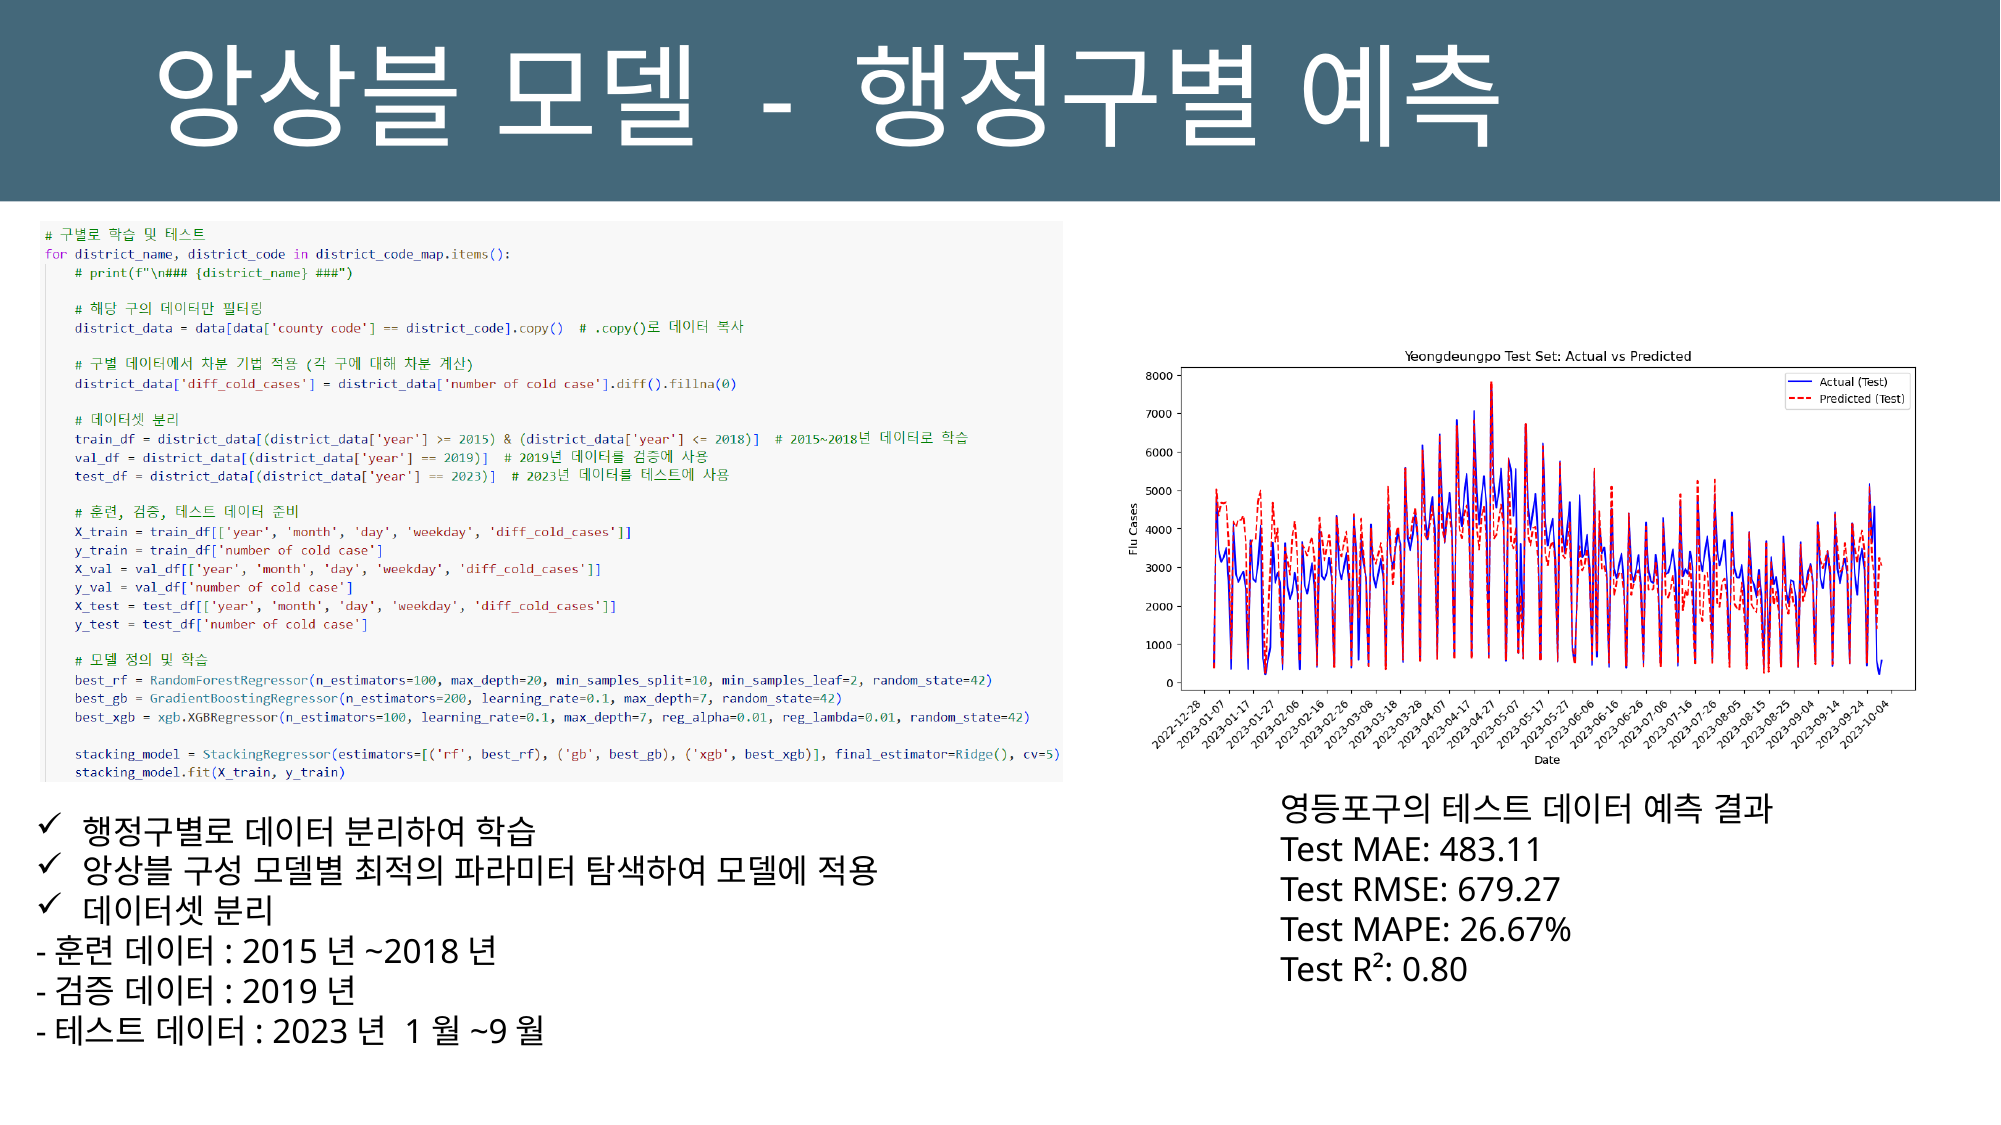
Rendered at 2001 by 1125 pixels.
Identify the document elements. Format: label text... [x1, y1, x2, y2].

title 앙상블 모델 - 행정구별 예측 [137, 0, 1863, 212]
picture [1121, 343, 1922, 774]
picture [40, 221, 1064, 782]
text_box 영등포구의 테스트 데이터 예측 결과 Test MAE: 483.11 Test RMSE: 679.27 Test MAPE: 26.67% Test R²: 0.80 [1265, 781, 1841, 996]
text_box 행정구별로 데이터 분리하여 학습 앙상블 구성 모델별 최적의 파라미터 탐색하여 모델에 적용 데이터셋 분리 -훈련 데이터: 2015년~2018년 -검증 데이터: 2019년 -테스트 데이터: 2023년 1월~9월 [21, 803, 1077, 1058]
